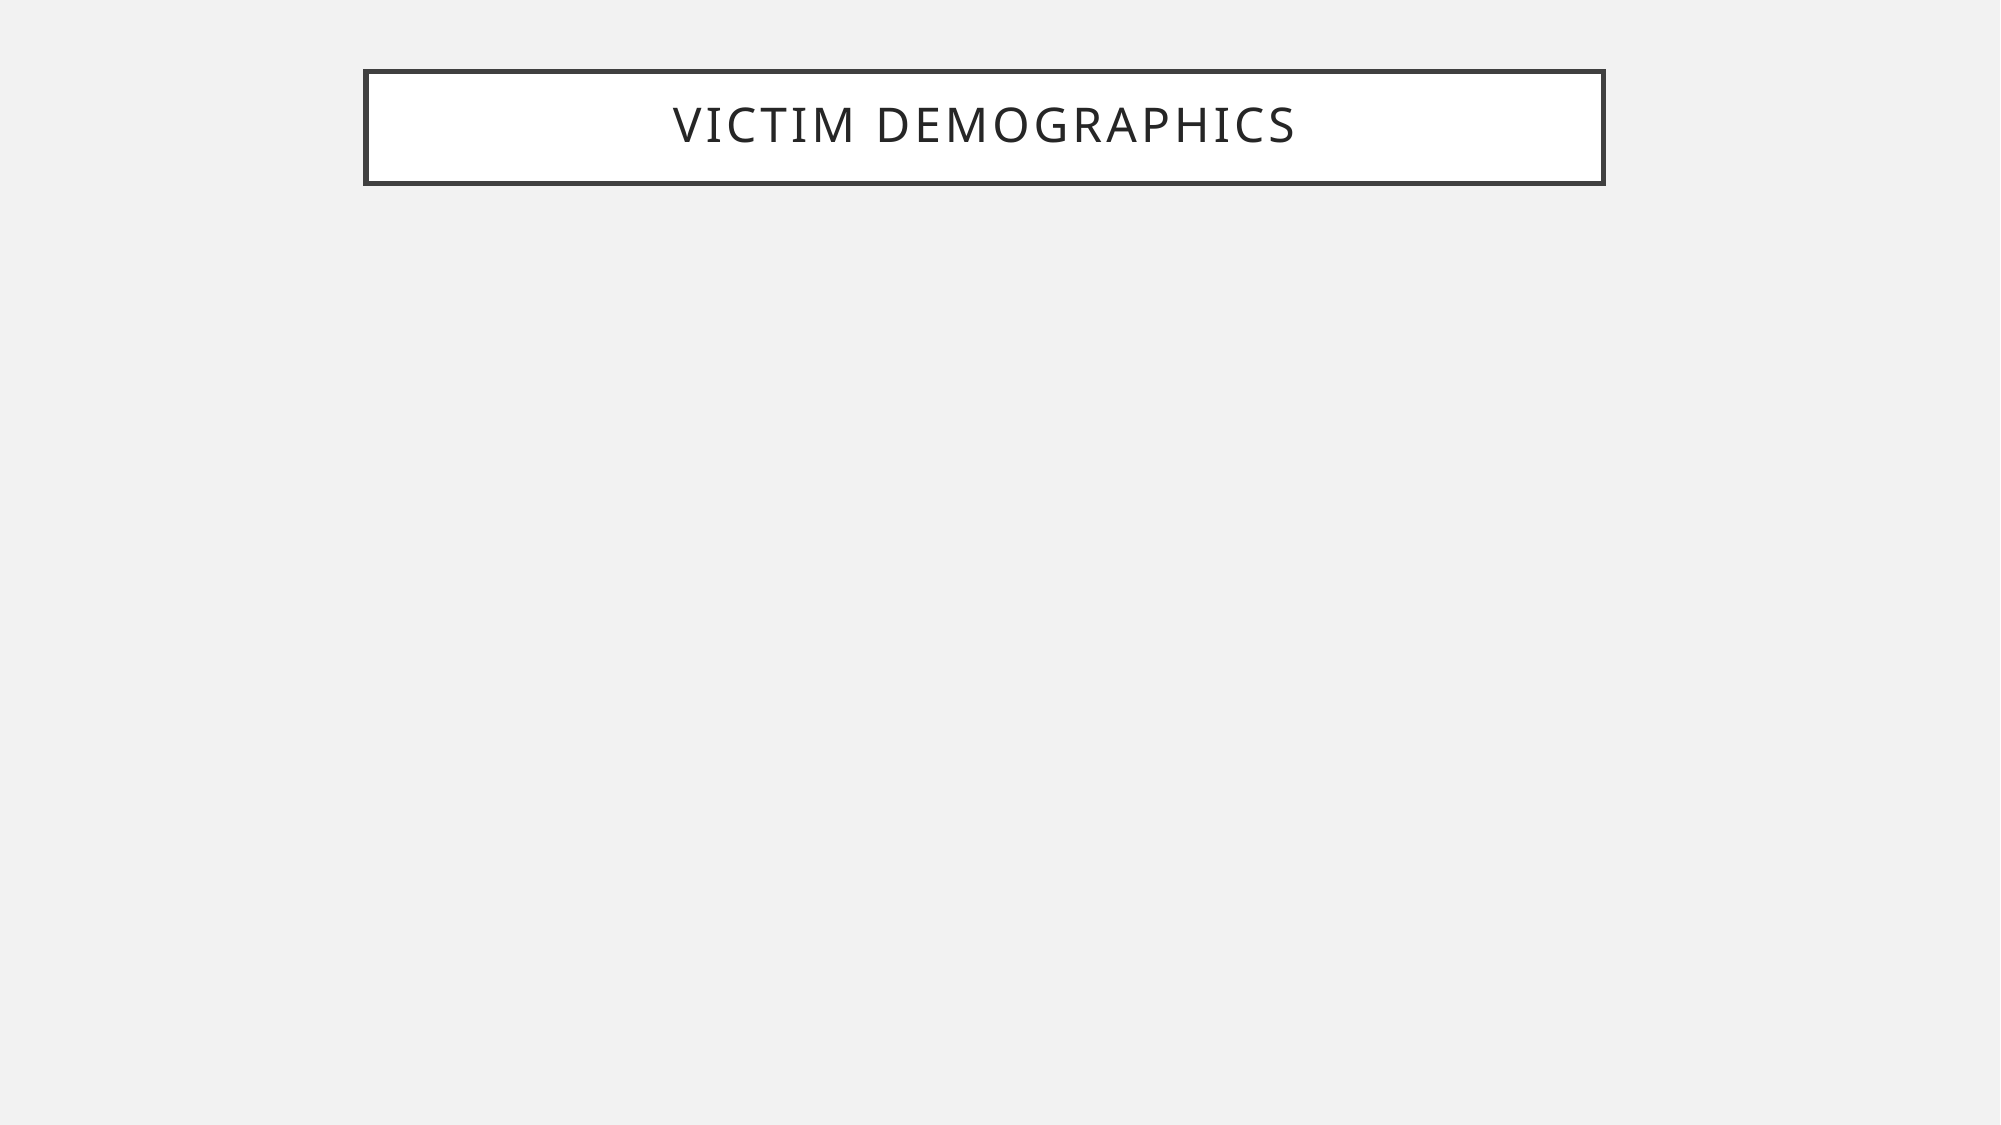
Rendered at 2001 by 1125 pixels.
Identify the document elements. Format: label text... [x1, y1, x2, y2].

title Victim Demographics [363, 69, 1606, 186]
